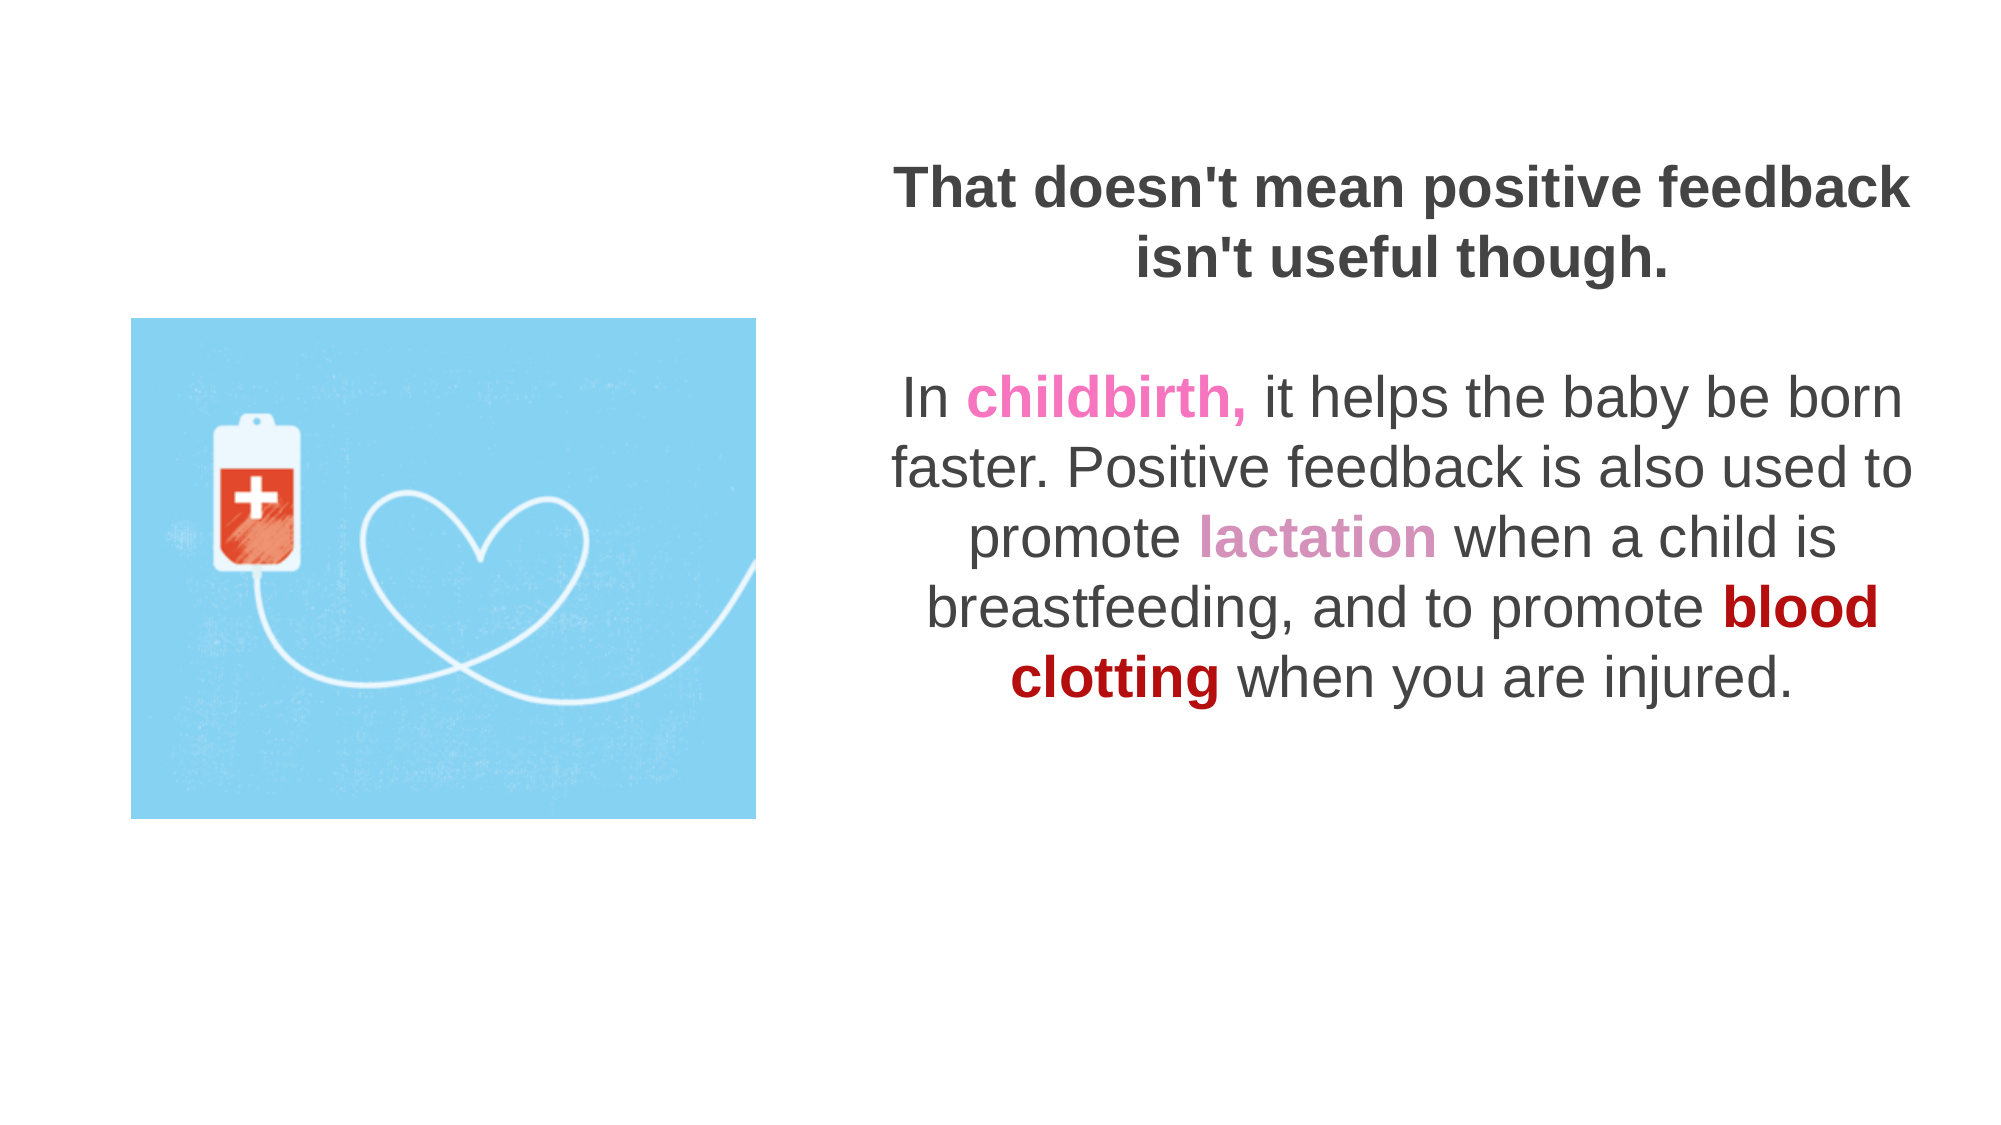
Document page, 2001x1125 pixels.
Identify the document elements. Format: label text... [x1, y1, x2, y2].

picture [131, 318, 756, 819]
text_box That doesn't mean positive feedback isn't useful though. In childbirth, it helps the baby be born faster. Positive feedback is also used to promote lactation when a child is breastfeeding, and to promote blood clotting when you are injured. [841, 141, 1965, 717]
